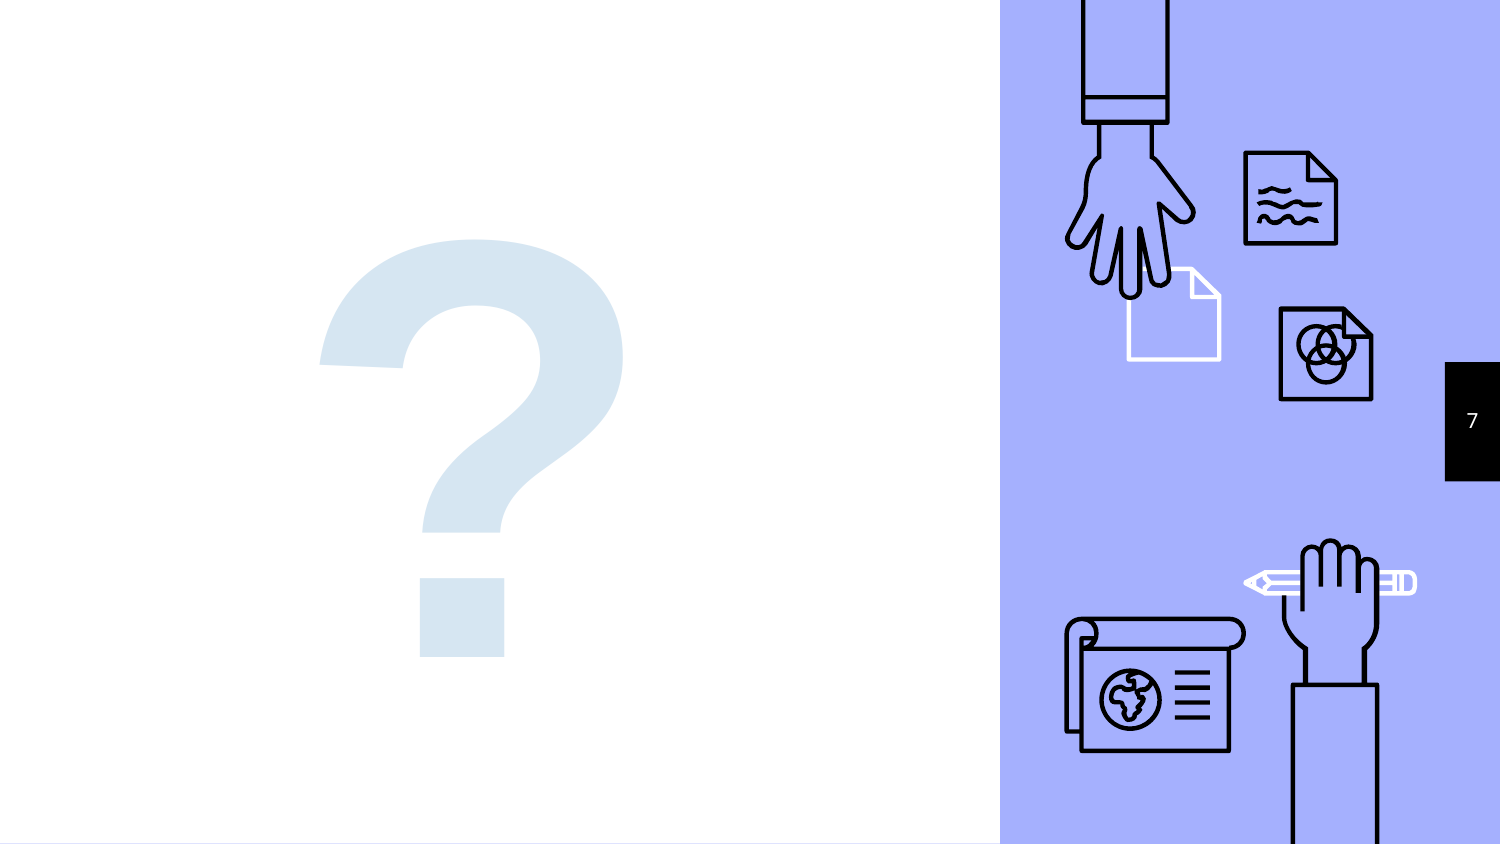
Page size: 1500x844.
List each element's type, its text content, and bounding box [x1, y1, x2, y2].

text_box ? [277, 51, 673, 785]
slide_number 7 [1444, 362, 1500, 482]
